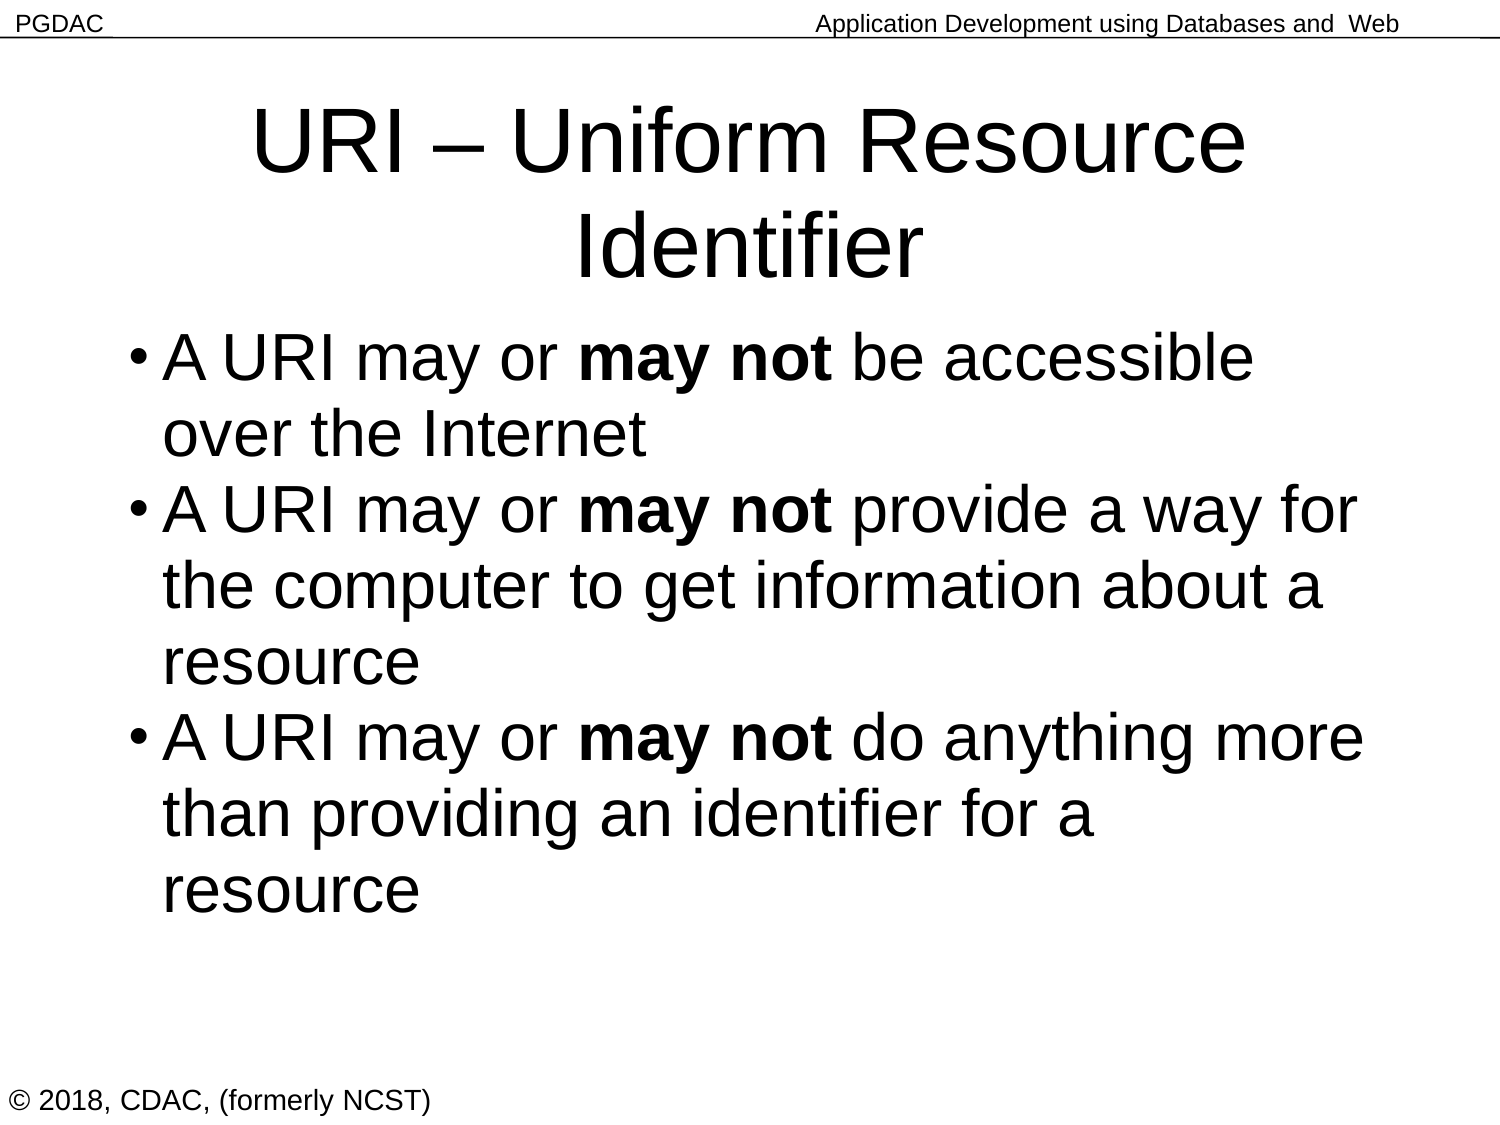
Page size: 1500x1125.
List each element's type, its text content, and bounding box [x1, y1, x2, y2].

text_box A URI may or may not be accessible over the Internet A URI may or may not provide a way for the computer to get information about a resource A URI may or may not do anything more than providing an identifier for a resource [112, 312, 1388, 988]
text_box URI – Uniform Resource Identifier [87, 76, 1413, 312]
